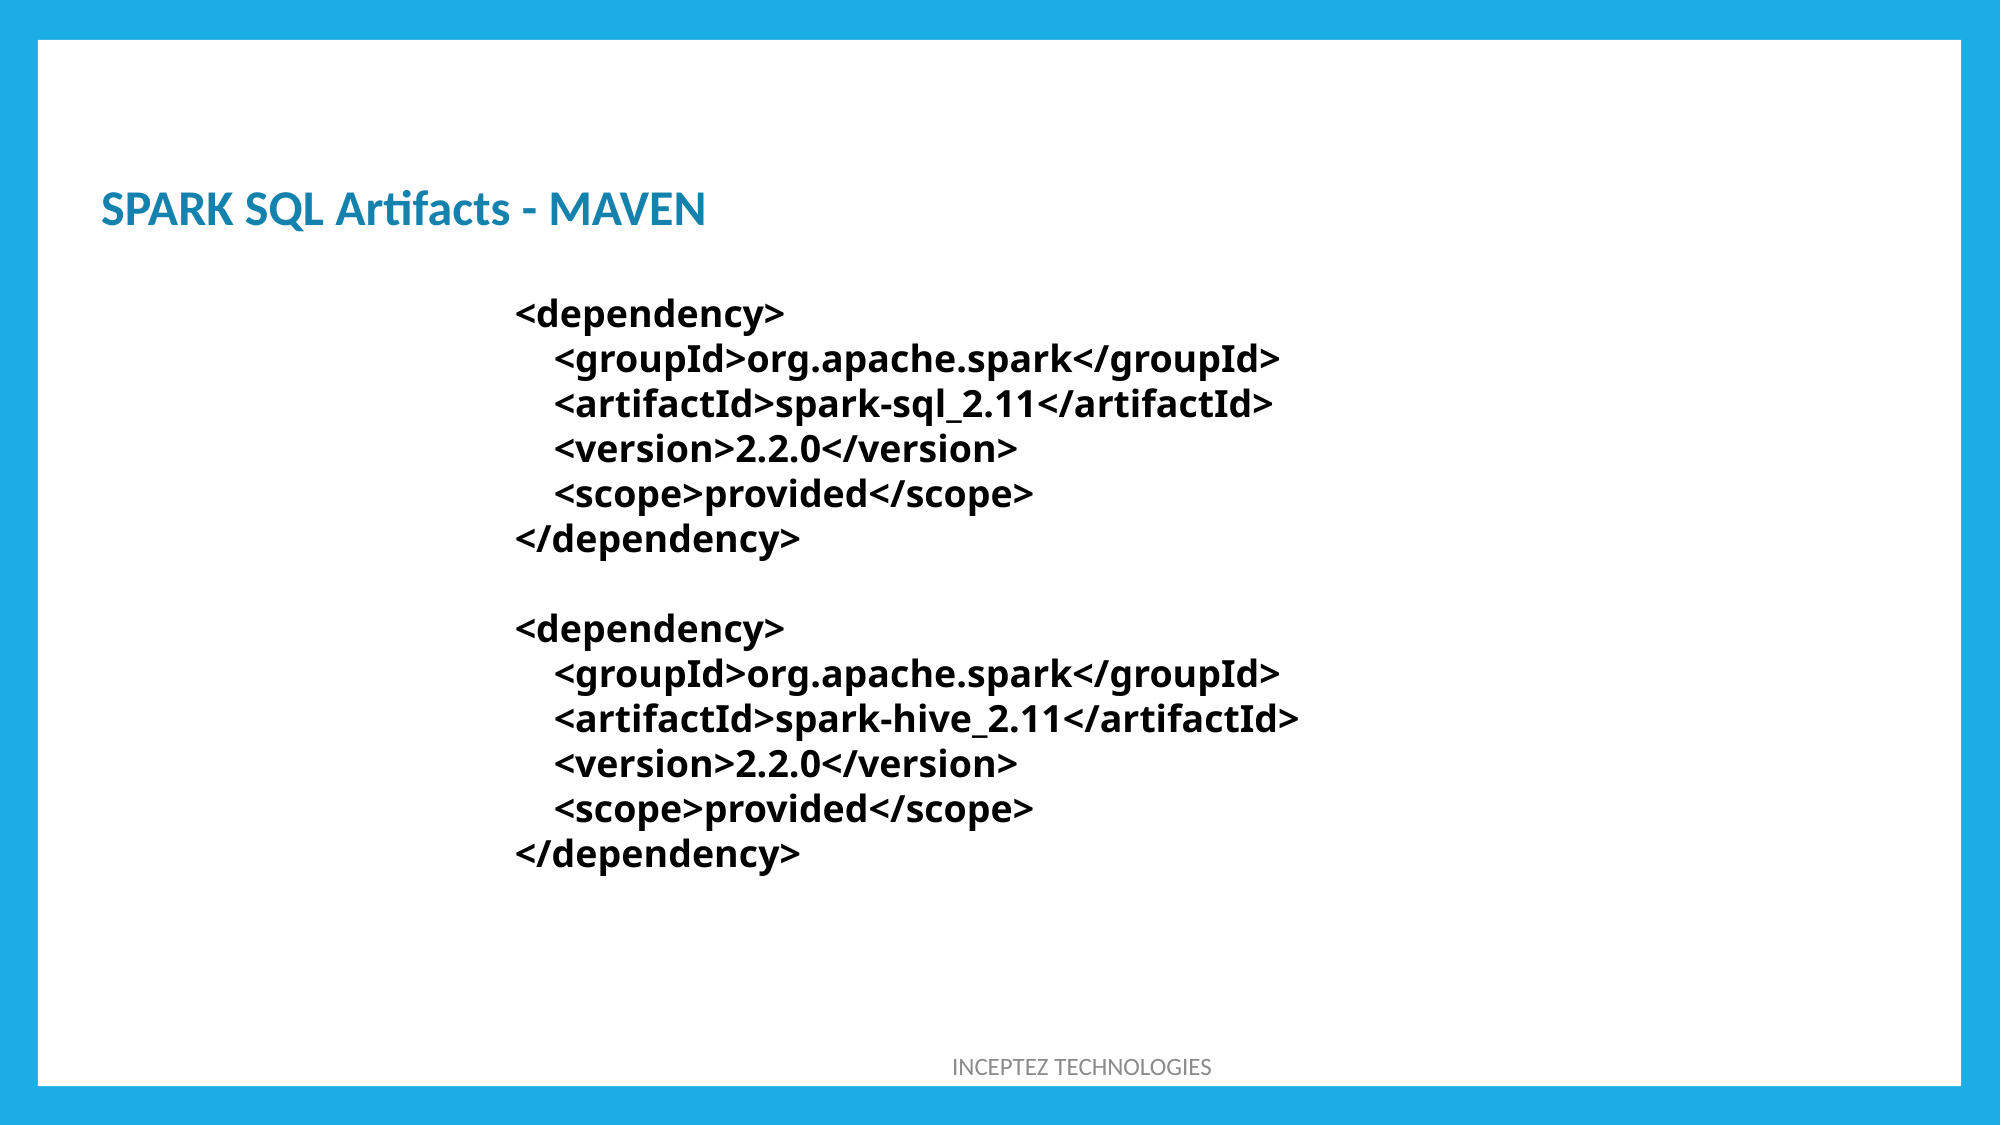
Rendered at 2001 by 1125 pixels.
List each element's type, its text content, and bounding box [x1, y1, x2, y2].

text_box INCEPTEZ TECHNOLOGIES [844, 1035, 1320, 1096]
text_box <dependency> <groupId>org.apache.spark</groupId> <artifactId>spark-sql_2.11</artifactId> <version>2.2.0</version> <scope>provided</scope> </dependency> <dependency> <groupId>org.apache.spark</groupId> <artifactId>spark-hive_2.11</artifactId> <version>2.2.0</version> <scope>provided</scope> </dependency> [500, 282, 1406, 882]
text_box SPARK SQL Artifacts - MAVEN [85, 133, 1372, 277]
